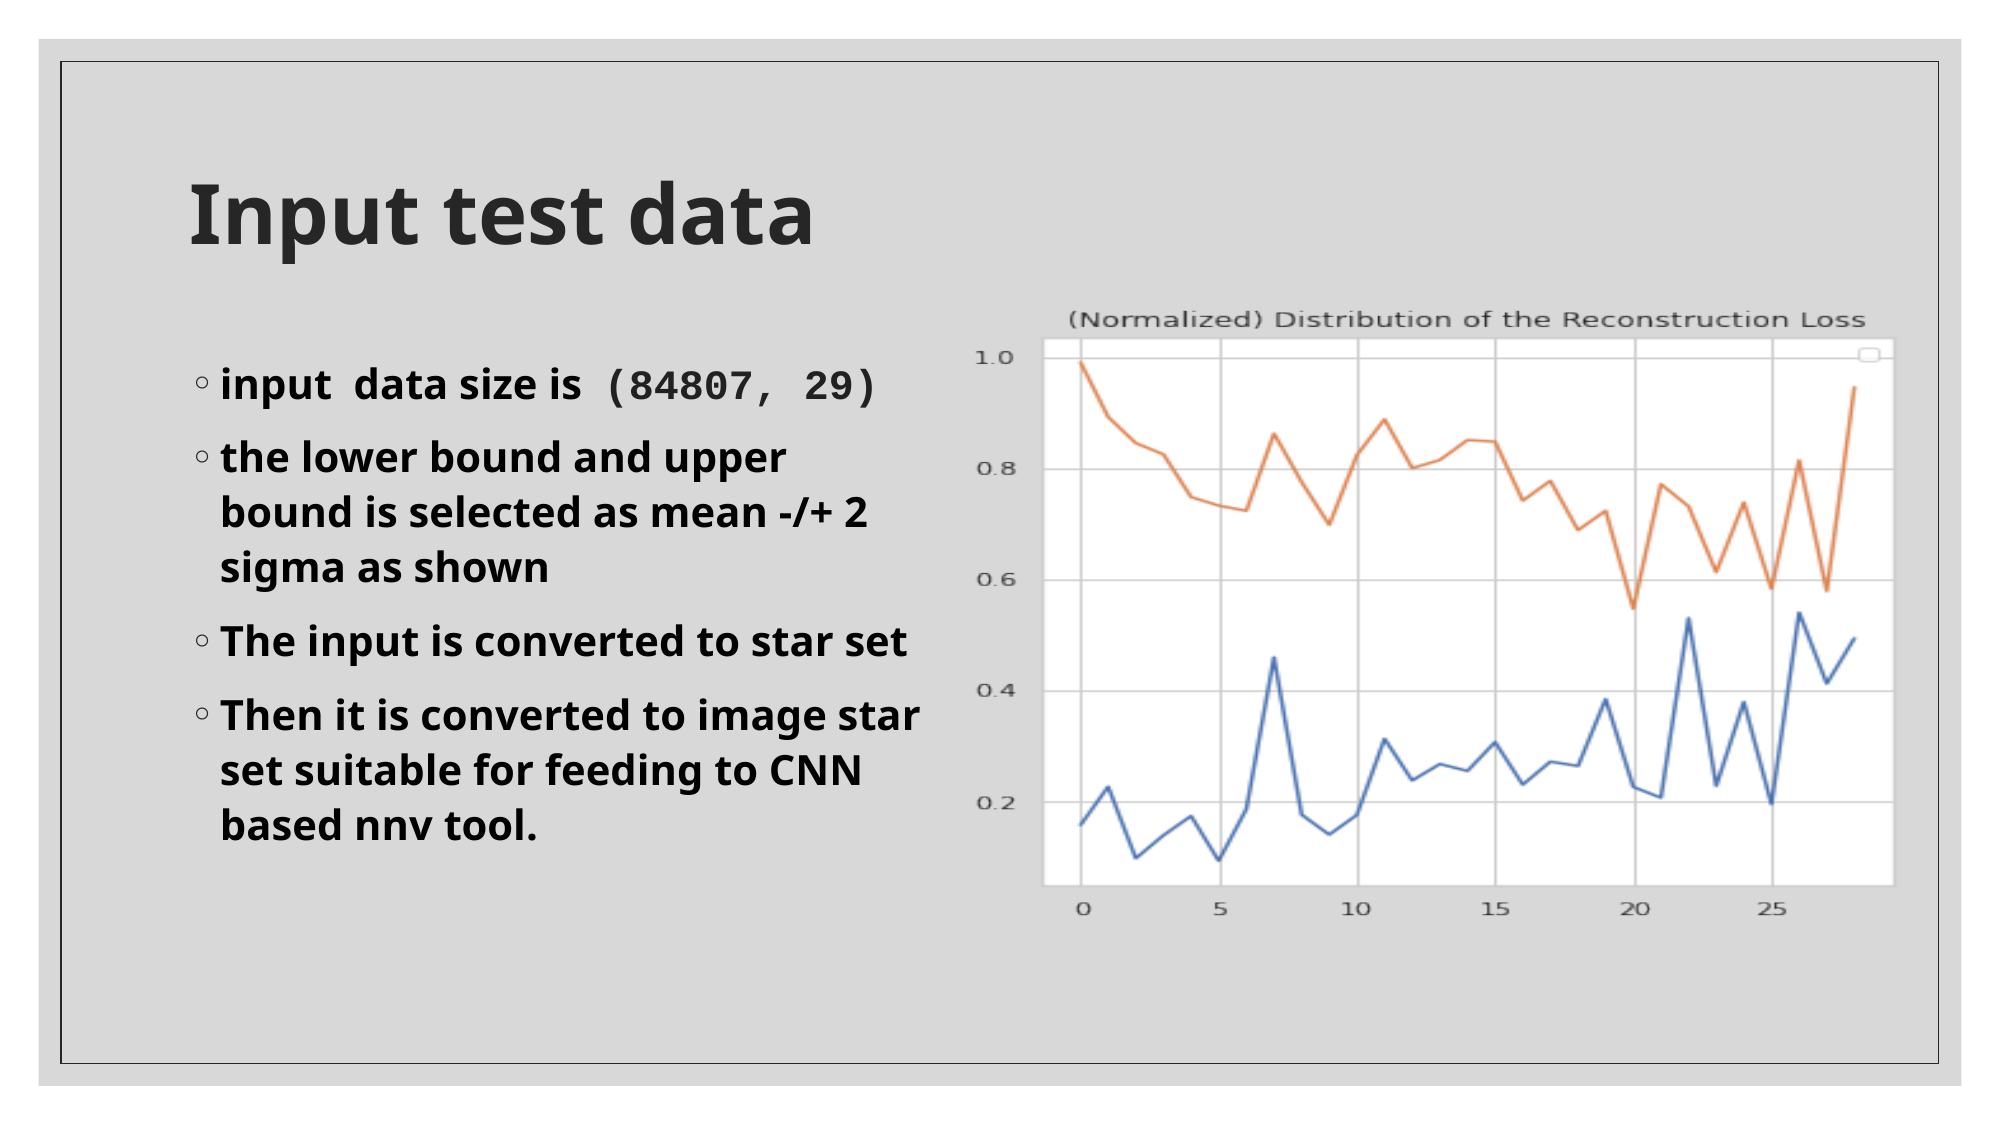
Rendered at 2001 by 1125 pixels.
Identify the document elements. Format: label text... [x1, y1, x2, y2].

list input data size is (84807, 29) the lower bound and upper bound is selected as mean -/+ 2 sigma as shown The input is converted to star set Then it is converted to image star set suitable for feeding to CNN based nnv tool. [174, 345, 942, 977]
title Input test data [174, 105, 1825, 331]
picture [956, 299, 1912, 931]
